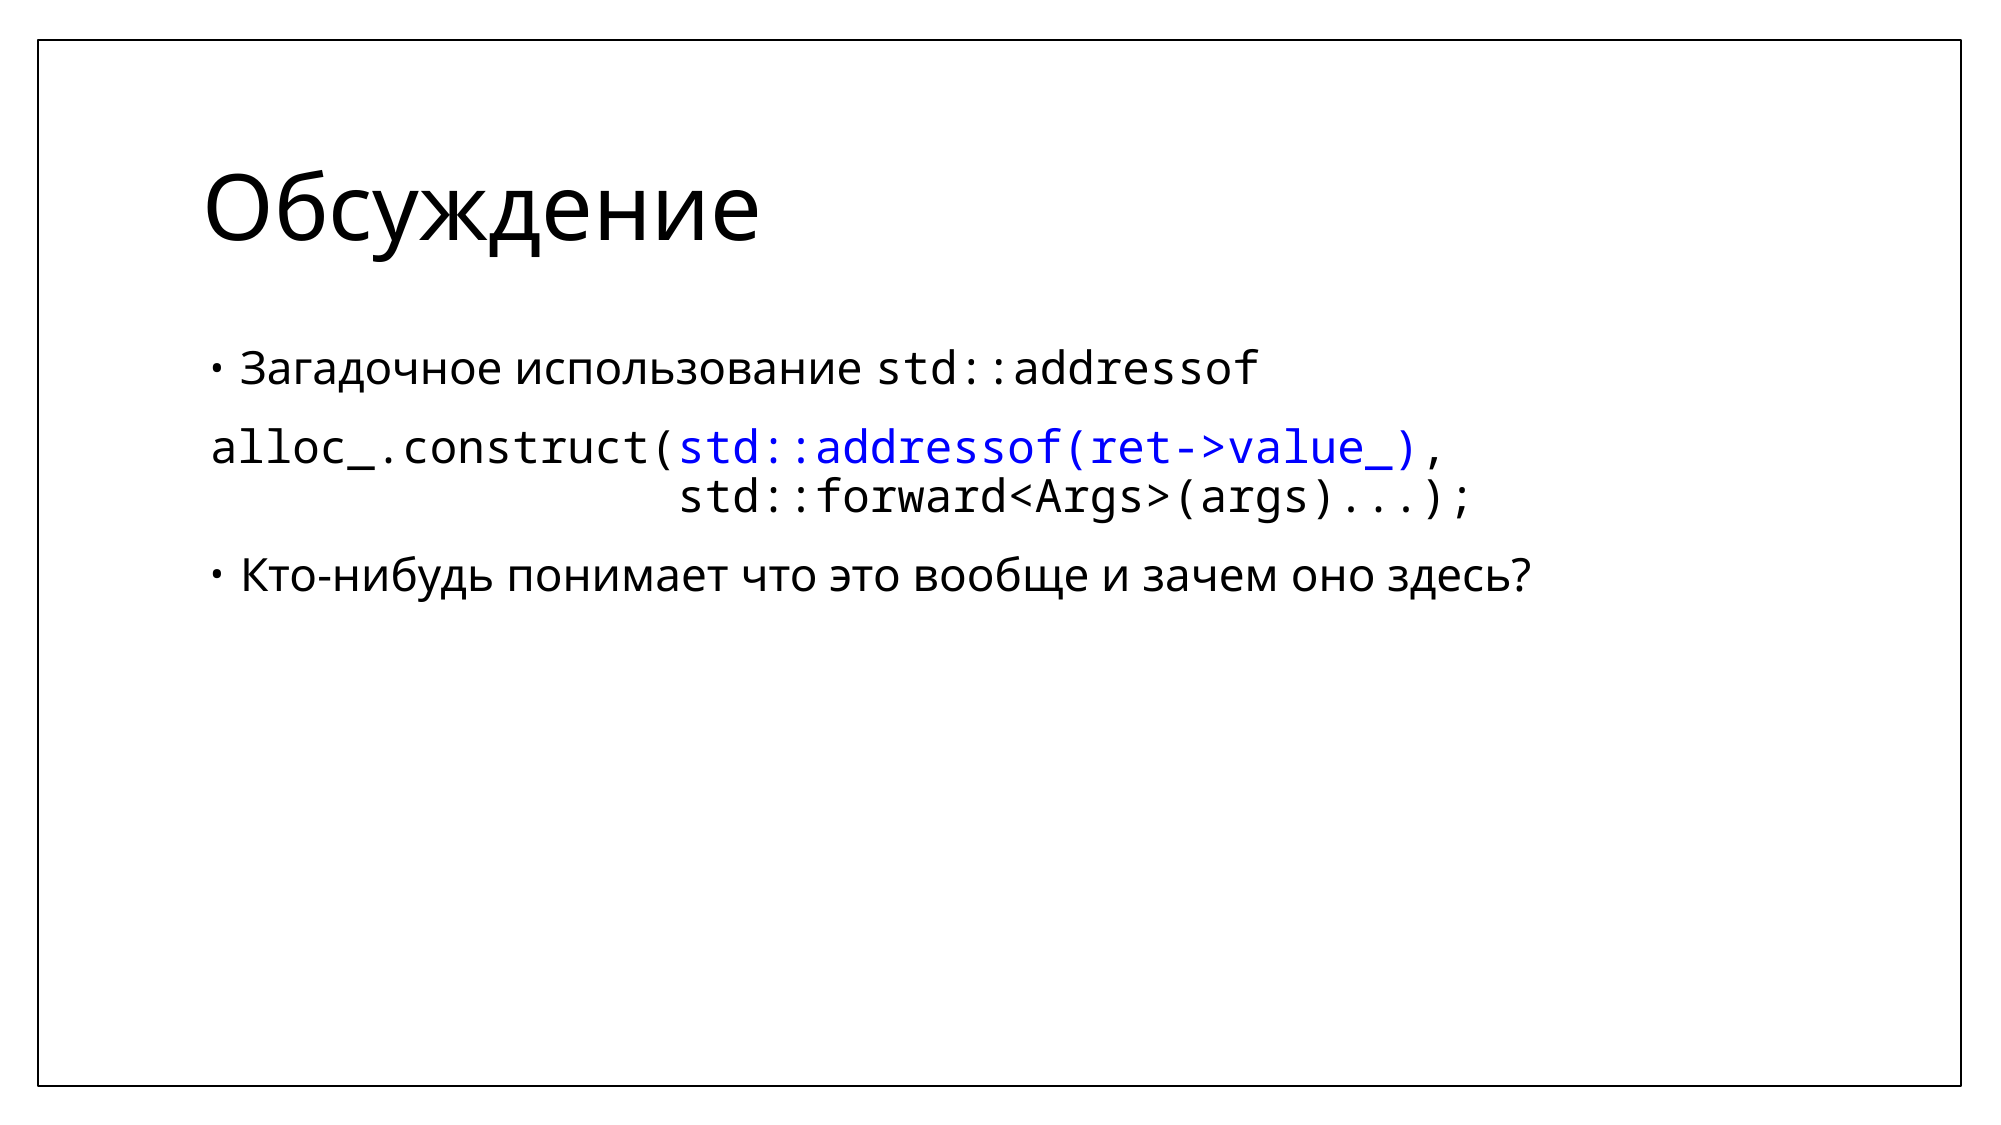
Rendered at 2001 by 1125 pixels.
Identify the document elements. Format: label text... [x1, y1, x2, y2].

list Загадочное использование std::addressof alloc_.construct(std::addressof(ret->value_), std::forward<Args>(args)...); Кто-нибудь понимает что это вообще и зачем оно здесь? [187, 337, 1808, 1000]
title Обсуждение [187, 99, 1808, 323]
